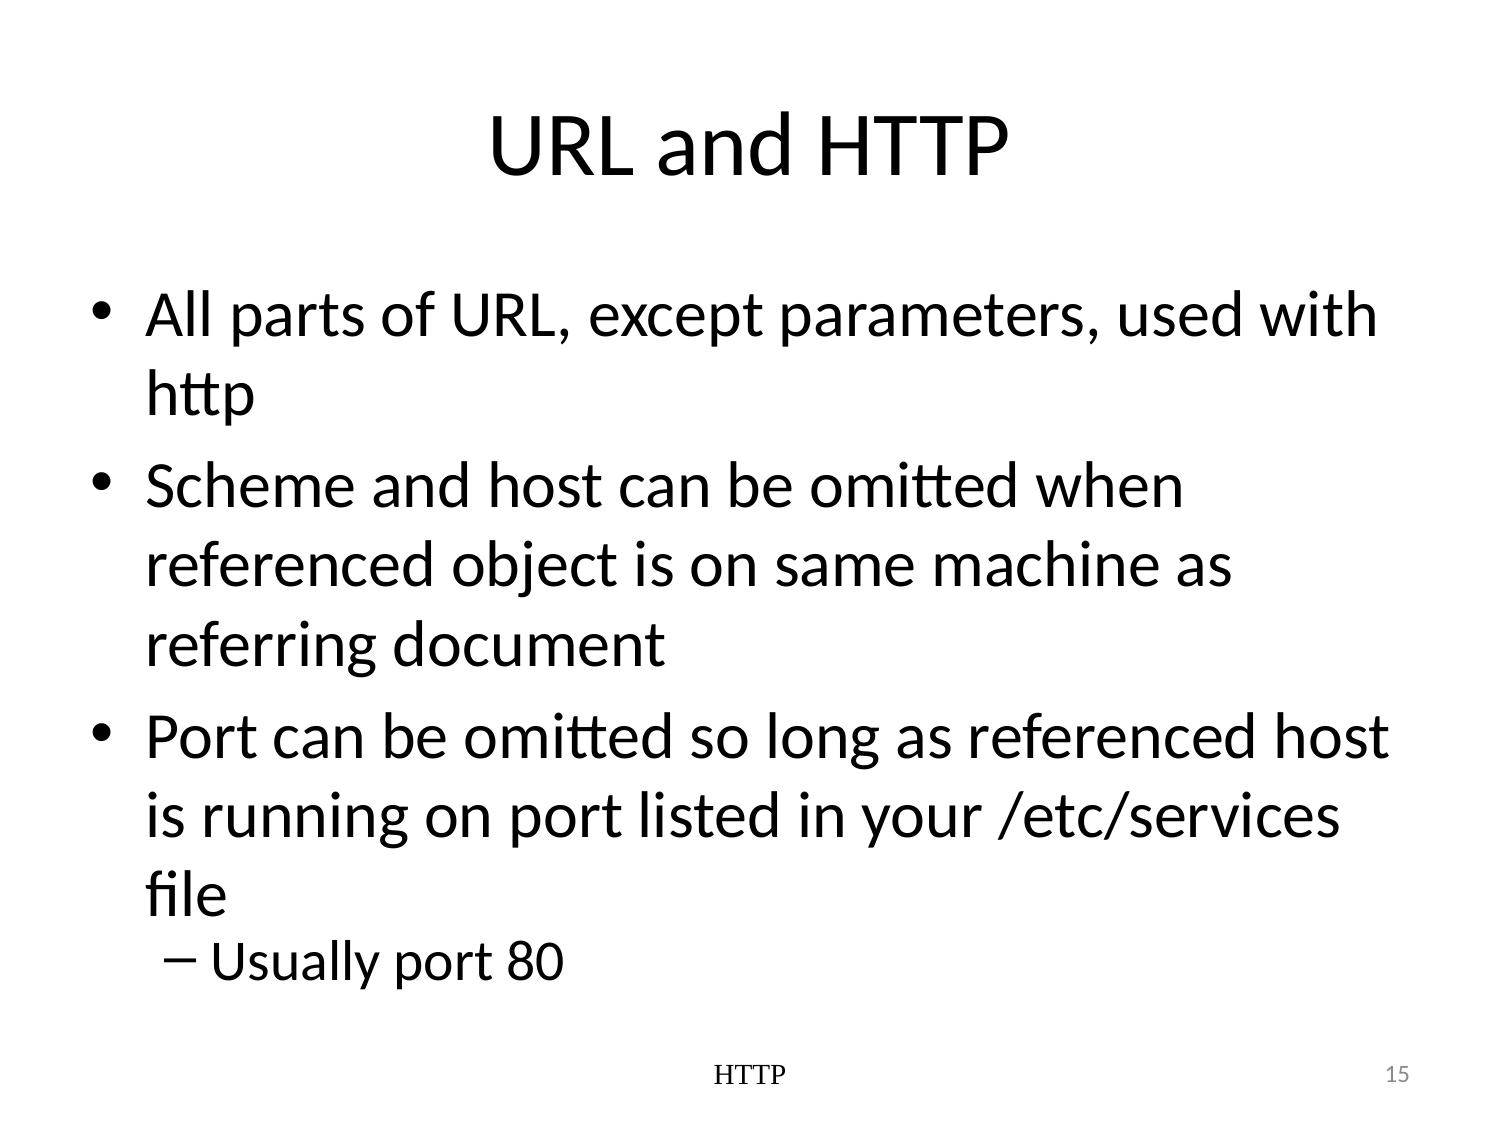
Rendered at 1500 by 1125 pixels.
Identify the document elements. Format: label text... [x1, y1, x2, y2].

title URL and HTTP [75, 45, 1425, 233]
list All parts of URL, except parameters, used with http Scheme and host can be omitted when referenced object is on same machine as referring document Port can be omitted so long as referenced host is running on port listed in your /etc/services file Usually port 80 [75, 262, 1425, 1005]
footer HTTP [512, 1042, 988, 1103]
slide_number 15 [1074, 1042, 1425, 1103]
